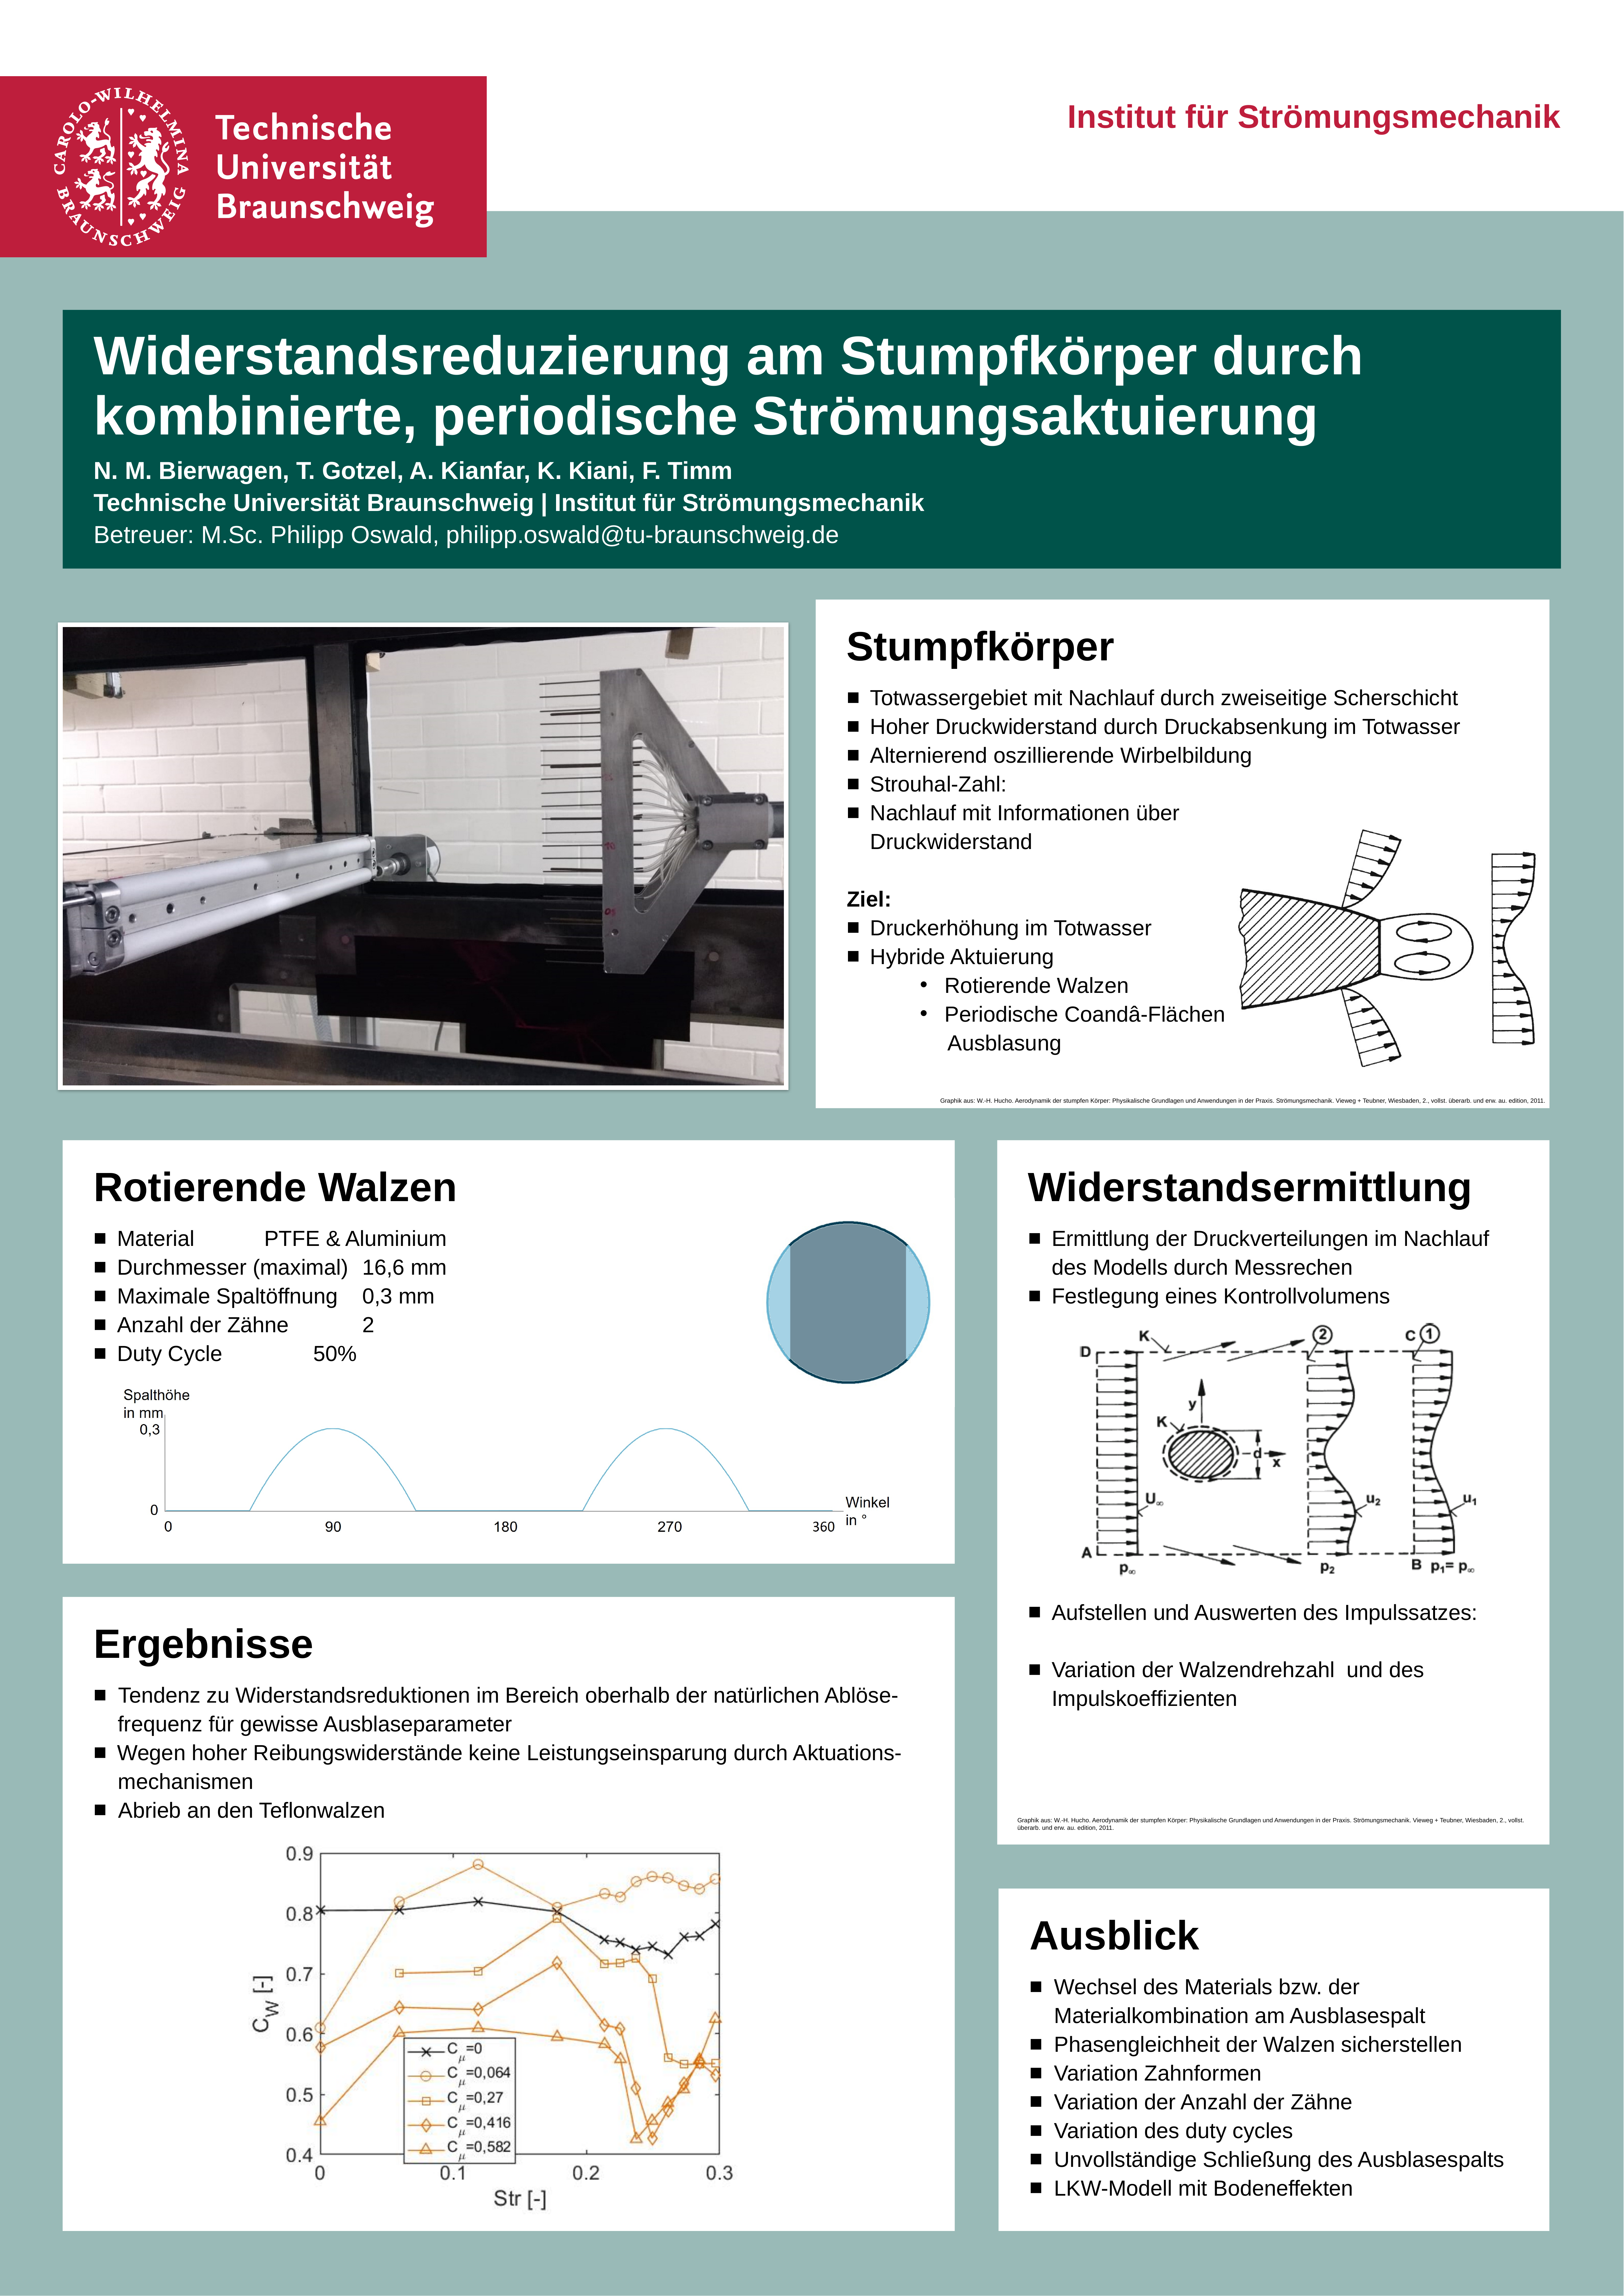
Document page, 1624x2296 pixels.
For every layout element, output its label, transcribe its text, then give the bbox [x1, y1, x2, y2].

picture [1064, 1314, 1483, 1590]
text_box Widerstandsreduzierung am Stumpfkörper durch kombinierte, periodische Strömungsaktuierung N. M. Bierwagen, T. Gotzel, A. Kianfar, K. Kiani, F. Timm Technische Universität Braunschweig | Institut für Strömungsmechanik Betreuer: M.Sc. Philipp Oswald, philipp.oswald@tu-braunschweig.de [62, 310, 1561, 569]
text_box Rotierende Walzen Material PTFE & Aluminium Durchmesser (maximal) 16,6 mm Maximale Spaltöffnung 0,3 mm Anzahl der Zähne 2 Duty Cycle 50% [62, 1140, 955, 1564]
picture [0, 76, 487, 257]
text_box Ausblick Wechsel des Materials bzw. der Materialkombination am Ausblasespalt Phasengleichheit der Walzen sicherstellen Variation Zahnformen Variation der Anzahl der Zähne Variation des duty cycles Unvollständige Schließung des Ausblasespalts LKW-Modell mit Bodeneffekten [998, 1888, 1549, 2231]
text_box Graphik aus: W.-H. Hucho. Aerodynamik der stumpfen Körper: Physikalische Grundlagen und Anwendungen in der Praxis. Strömungsmechanik. Vieweg + Teubner, Wiesbaden, 2., vollst. überarb. und erw. au. edition, 2011. [935, 1094, 1624, 1107]
text_box Institut für Strömungsmechanik [673, 62, 1561, 167]
text_box Ergebnisse Tendenz zu Widerstandsreduktionen im Bereich oberhalb der natürlichen Ablöse- frequenz für gewisse Ausblaseparameter Wegen hoher Reibungswiderstände keine Leistungseinsparung durch Aktuations- mechanismen Abrieb an den Teflonwalzen [62, 1597, 955, 2231]
picture [248, 1824, 769, 2214]
picture [62, 627, 784, 1086]
text_box [0, 211, 1624, 2296]
text_box Graphik aus: W.-H. Hucho. Aerodynamik der stumpfen Körper: Physikalische Grundlagen und Anwendungen in der Praxis. Strömungsmechanik. Vieweg + Teubner, Wiesbaden, 2., vollst. überarb. und erw. au. edition, 2011. [1012, 1814, 1534, 1834]
picture [114, 1198, 955, 1544]
picture [1231, 825, 1550, 1077]
